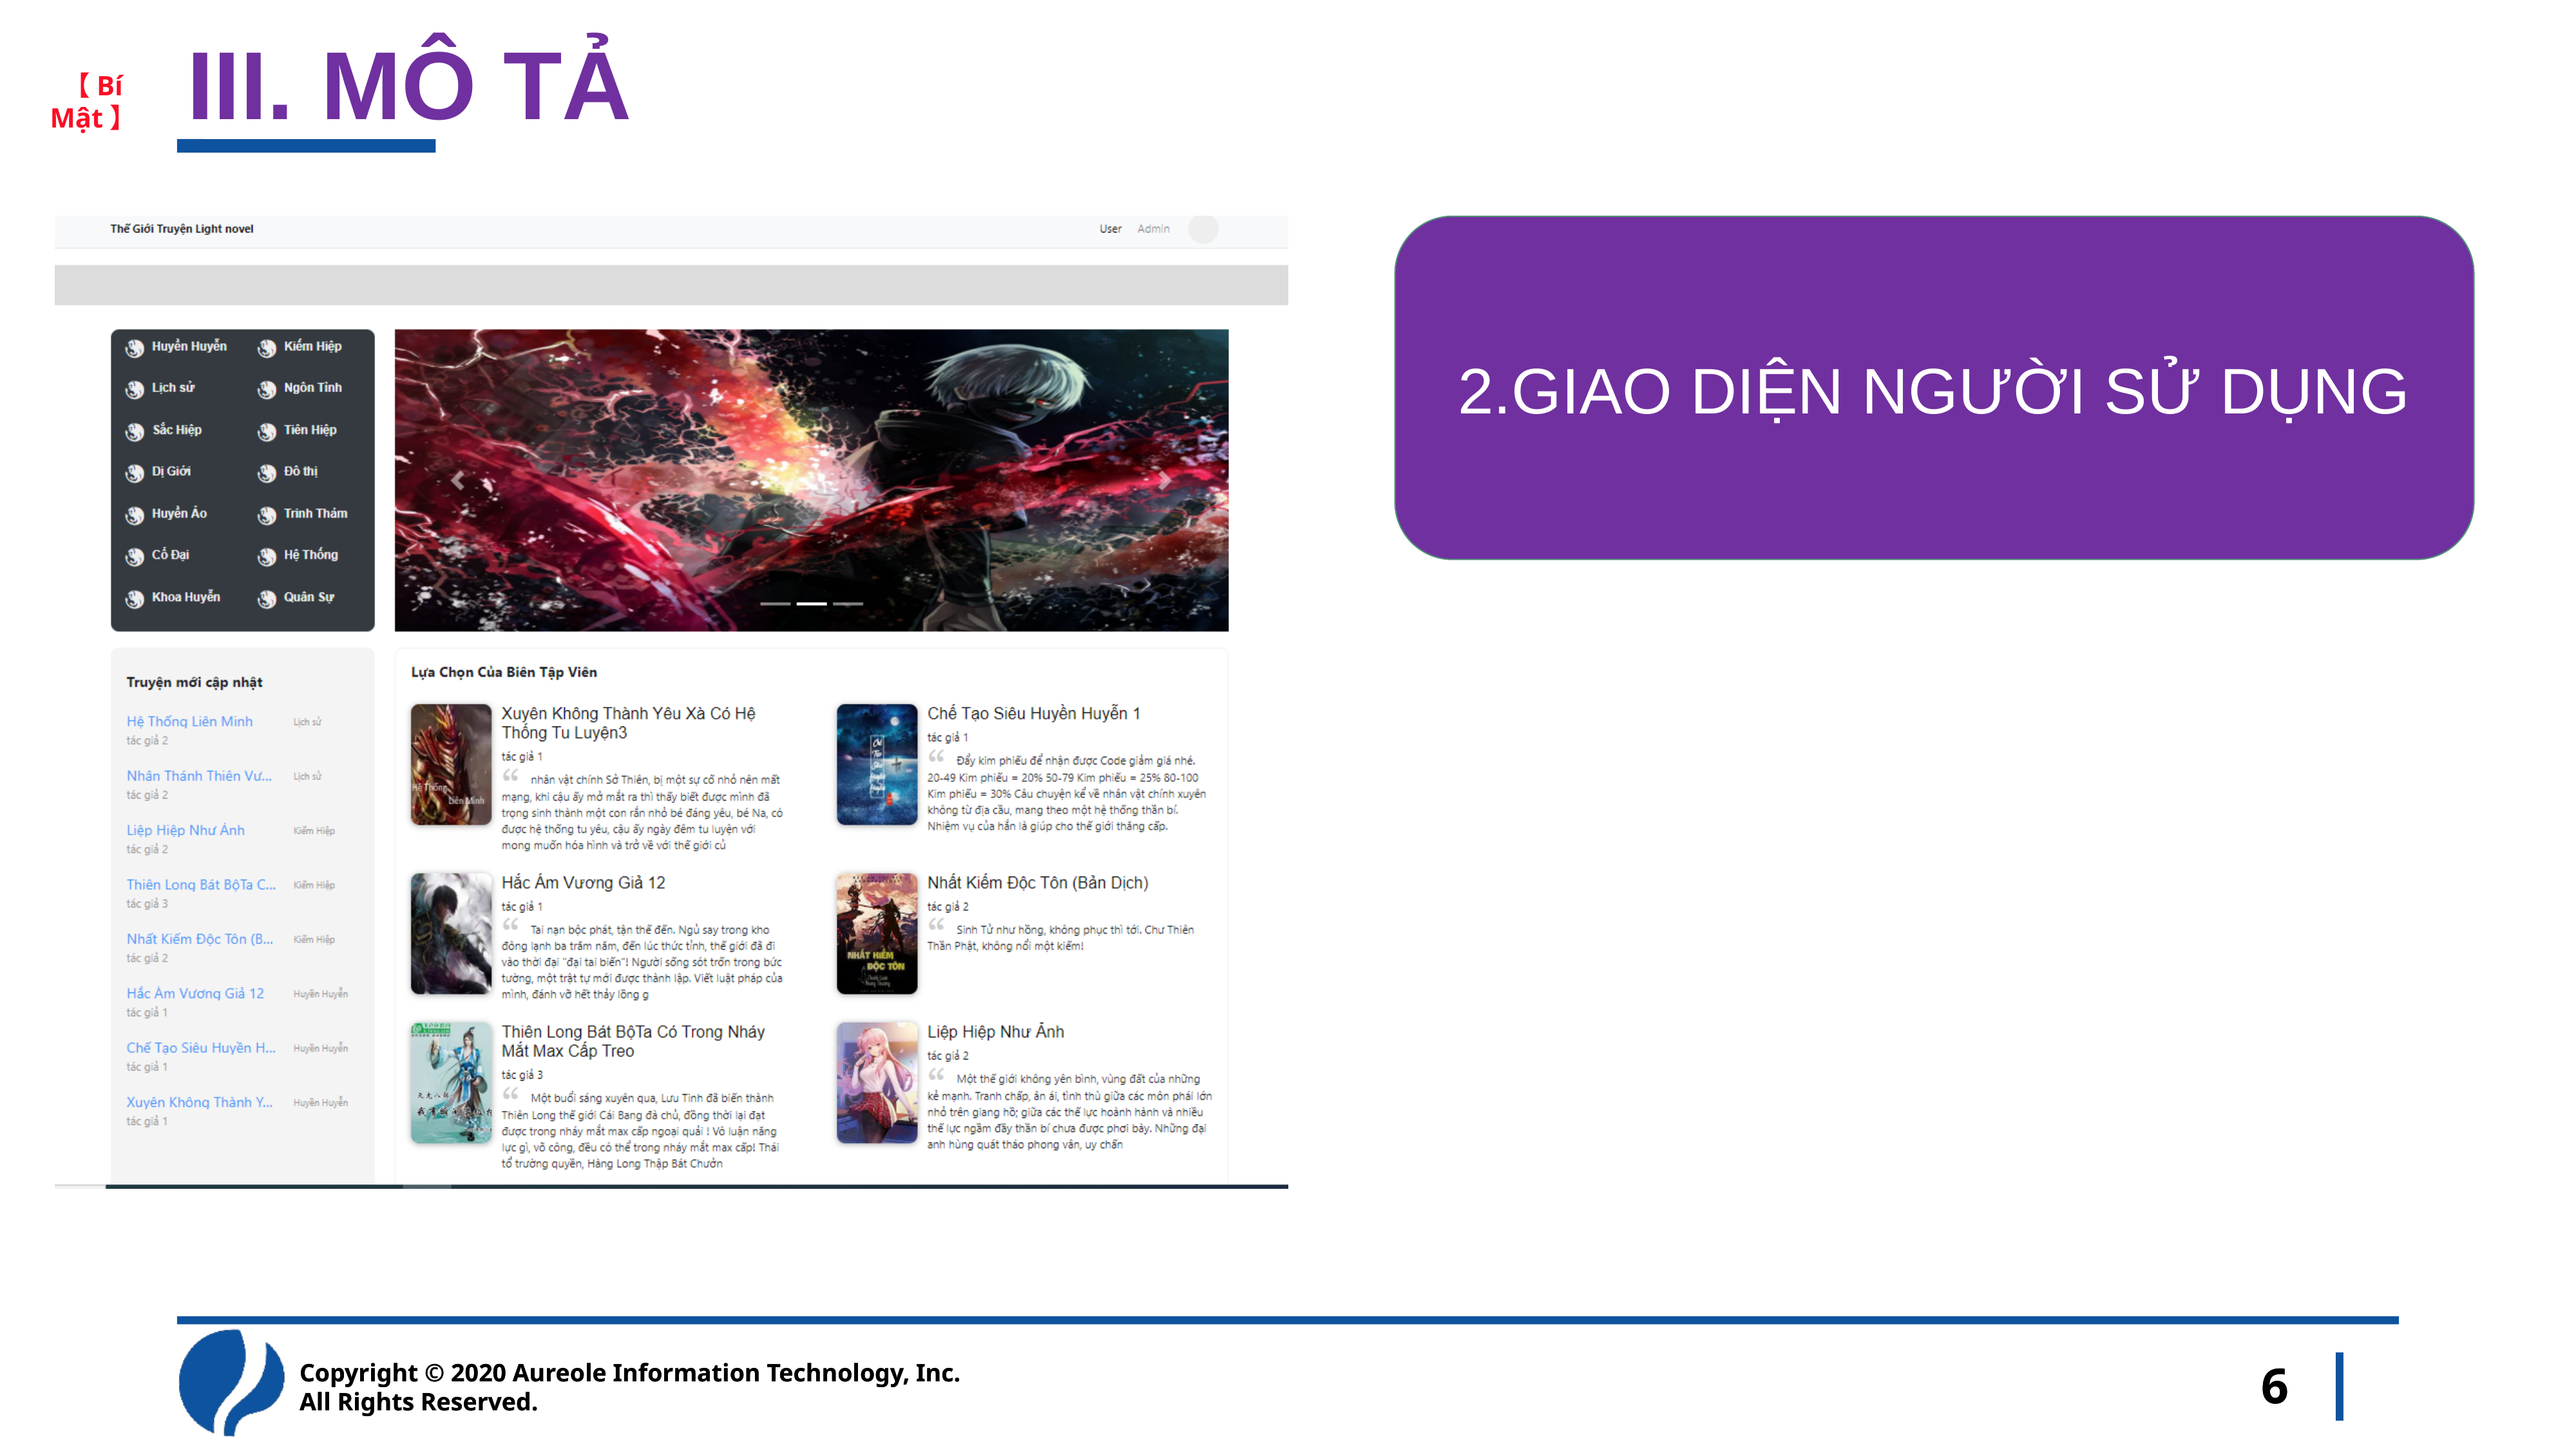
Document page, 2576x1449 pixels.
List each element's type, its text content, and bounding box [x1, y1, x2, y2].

text_box 2.GIAO DIỆN NGƯỜI SỬ DỤNG [1394, 215, 2475, 560]
picture [177, 1327, 291, 1441]
title III. MÔ TẢ [177, 30, 2399, 146]
picture [55, 216, 1288, 1189]
